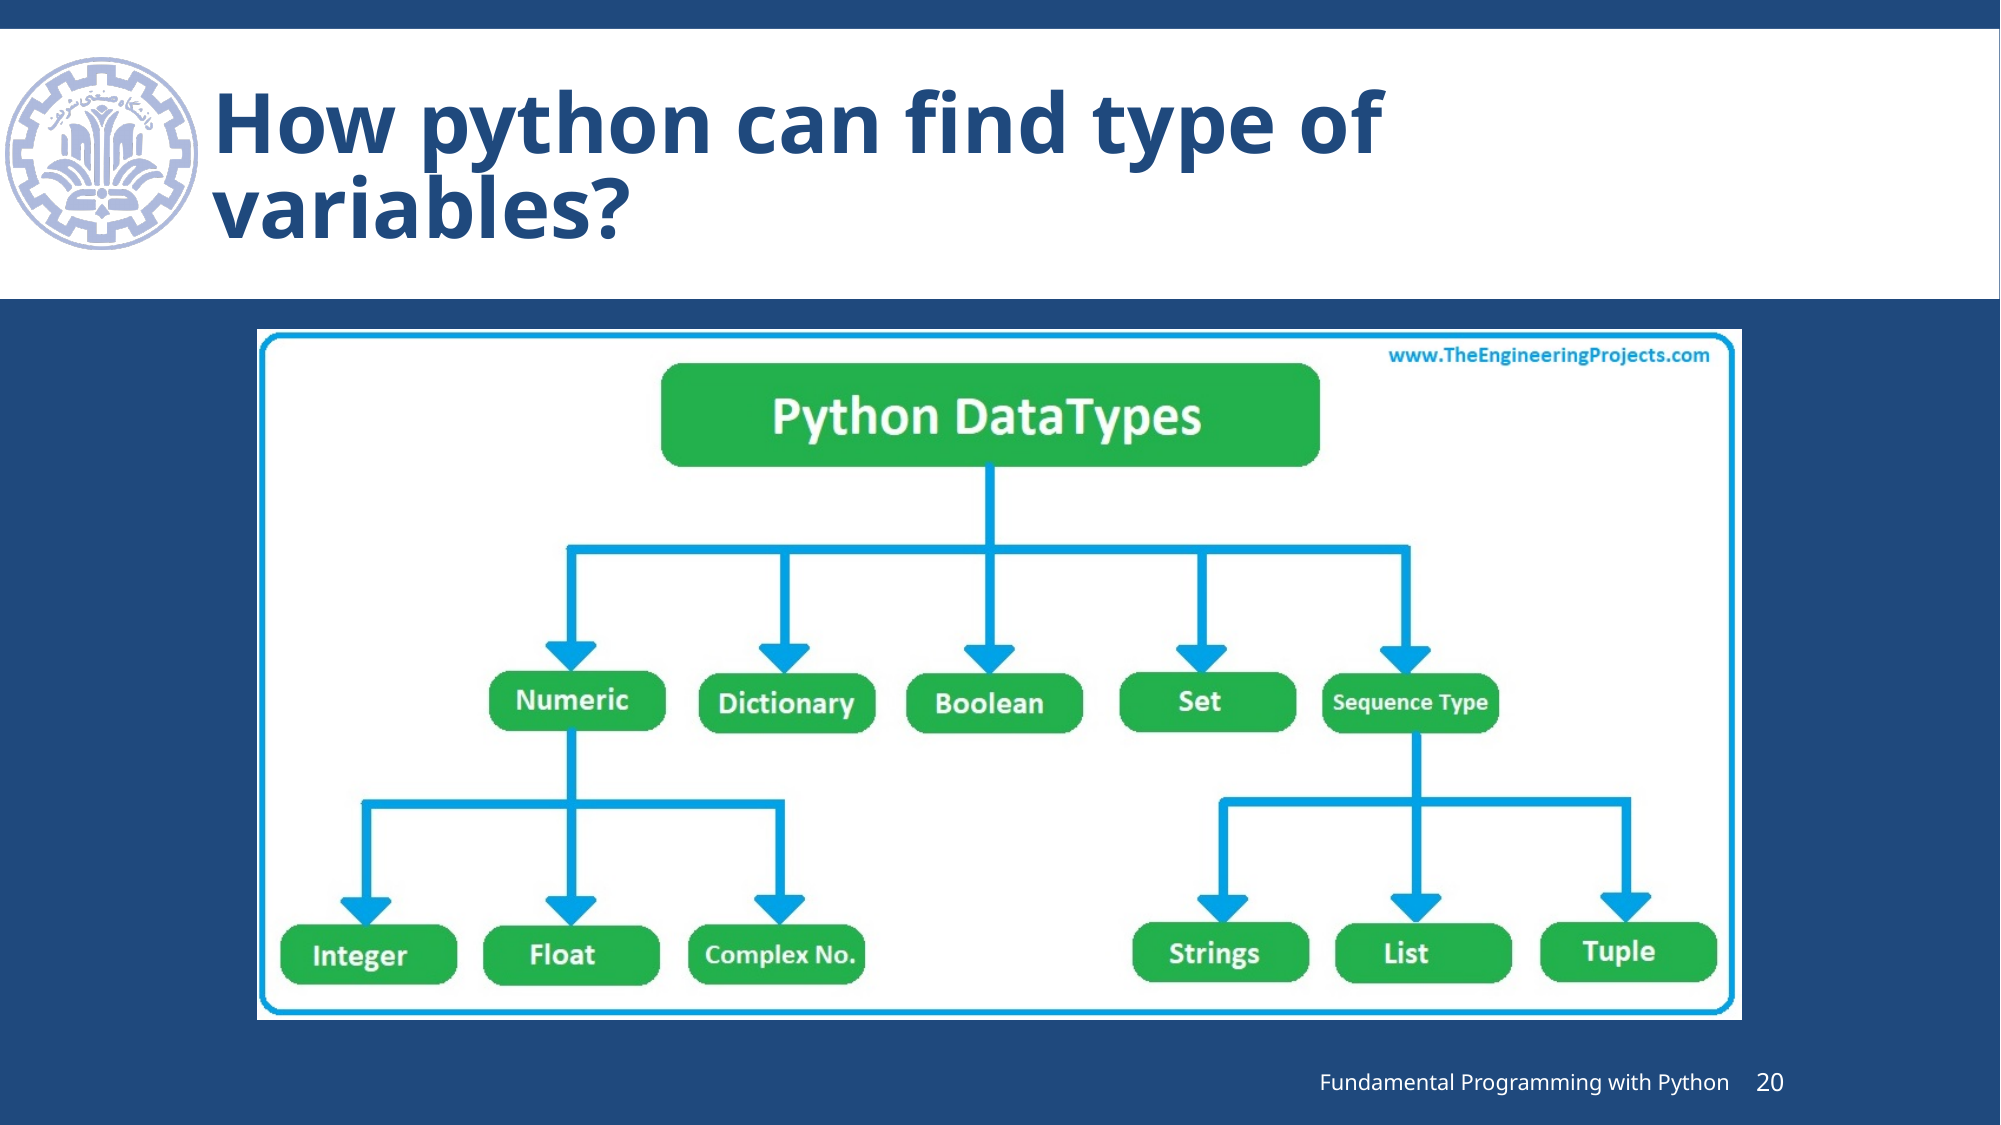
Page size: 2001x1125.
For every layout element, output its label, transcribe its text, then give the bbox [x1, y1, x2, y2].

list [257, 329, 1742, 1021]
title How python can find type of variables? [197, 46, 1803, 295]
footer Fundamental Programming with Python [918, 1053, 1746, 1114]
slide_number 20 [1748, 1053, 1904, 1114]
